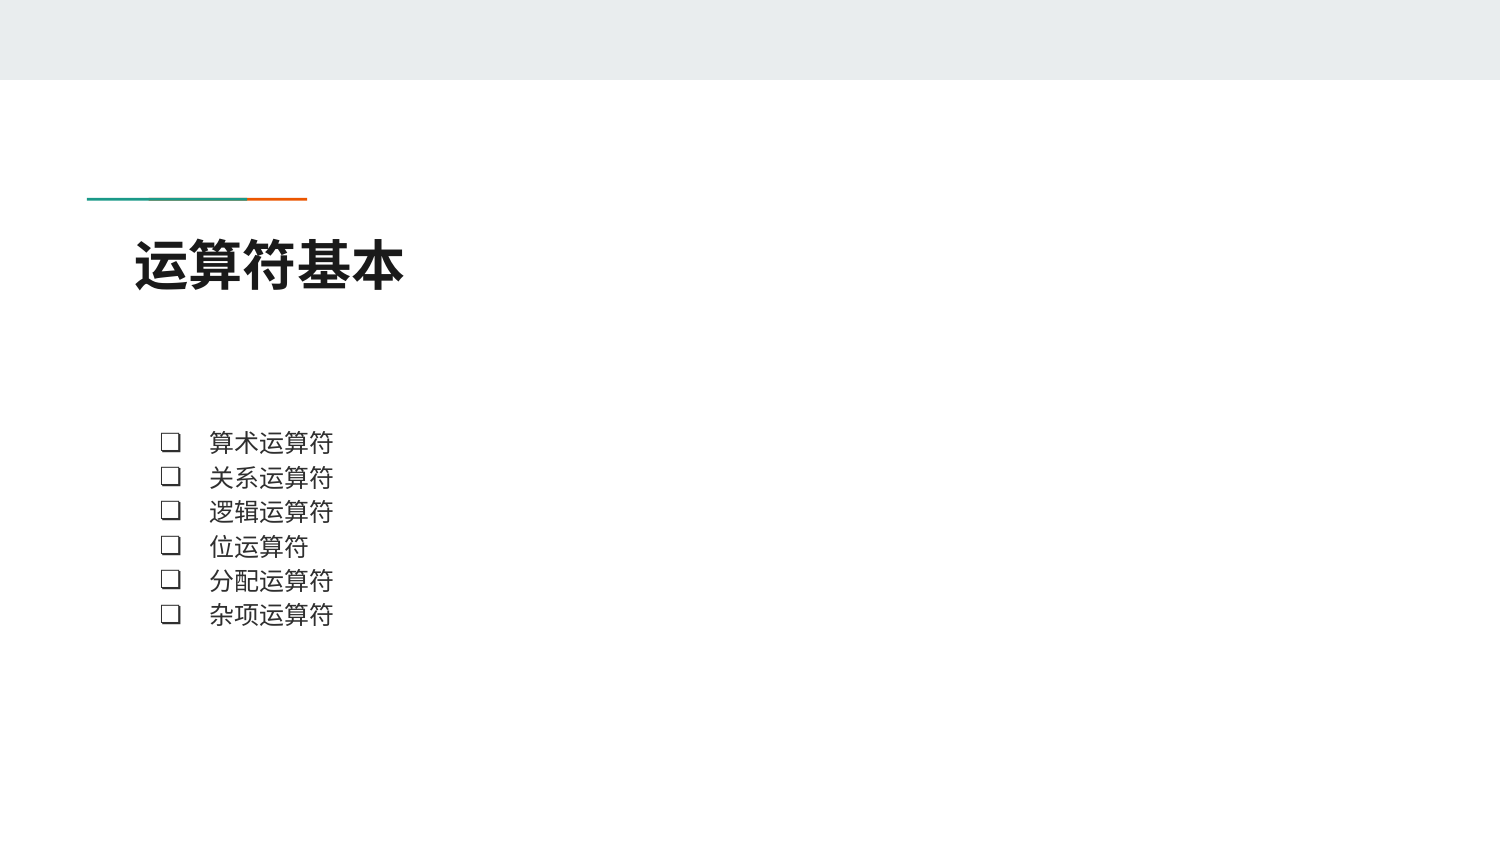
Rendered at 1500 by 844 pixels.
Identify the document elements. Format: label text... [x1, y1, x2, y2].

title 运算符基本 [119, 216, 1381, 305]
list 算术运算符 关系运算符 逻辑运算符 位运算符 分配运算符 杂项运算符 [119, 341, 1381, 712]
